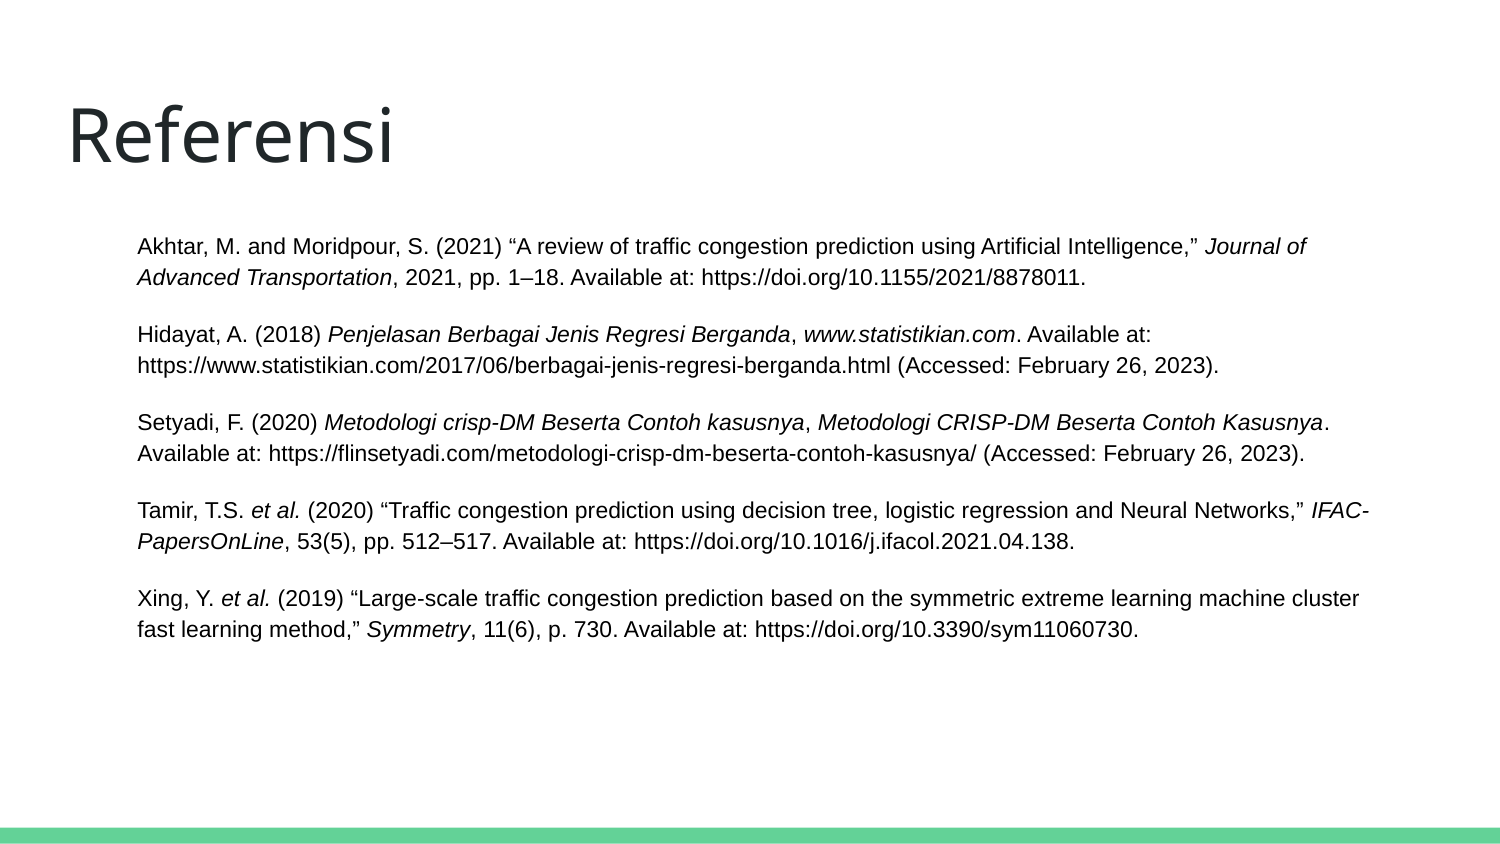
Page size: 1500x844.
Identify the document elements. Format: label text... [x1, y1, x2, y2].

title Referensi [51, 72, 1449, 167]
text_box Akhtar, M. and Moridpour, S. (2021) “A review of traffic congestion prediction using Artificial Intelligence,” Journal of Advanced Transportation, 2021, pp. 1–18. Available at: https://doi.org/10.1155/2021/8878011. Hidayat, A. (2018) Penjelasan Berbagai Jenis Regresi Berganda, www.statistikian.com. Available at: https://www.statistikian.com/2017/06/berbagai-jenis-regresi-berganda.html (Accessed: February 26, 2023). Setyadi, F. (2020) Metodologi crisp-DM Beserta Contoh kasusnya, Metodologi CRISP-DM Beserta Contoh Kasusnya. Available at: https://flinsetyadi.com/metodologi-crisp-dm-beserta-contoh-kasusnya/ (Accessed: February 26, 2023). Tamir, T.S. et al. (2020) “Traffic congestion prediction using decision tree, logistic regression and Neural Networks,” IFAC-PapersOnLine, 53(5), pp. 512–517. Available at: https://doi.org/10.1016/j.ifacol.2021.04.138. Xing, Y. et al. (2019) “Large-scale traffic congestion prediction based on the symmetric extreme learning machine cluster fast learning method,” Symmetry, 11(6), p. 730. Available at: https://doi.org/10.3390/sym11060730. [64, 212, 1386, 658]
